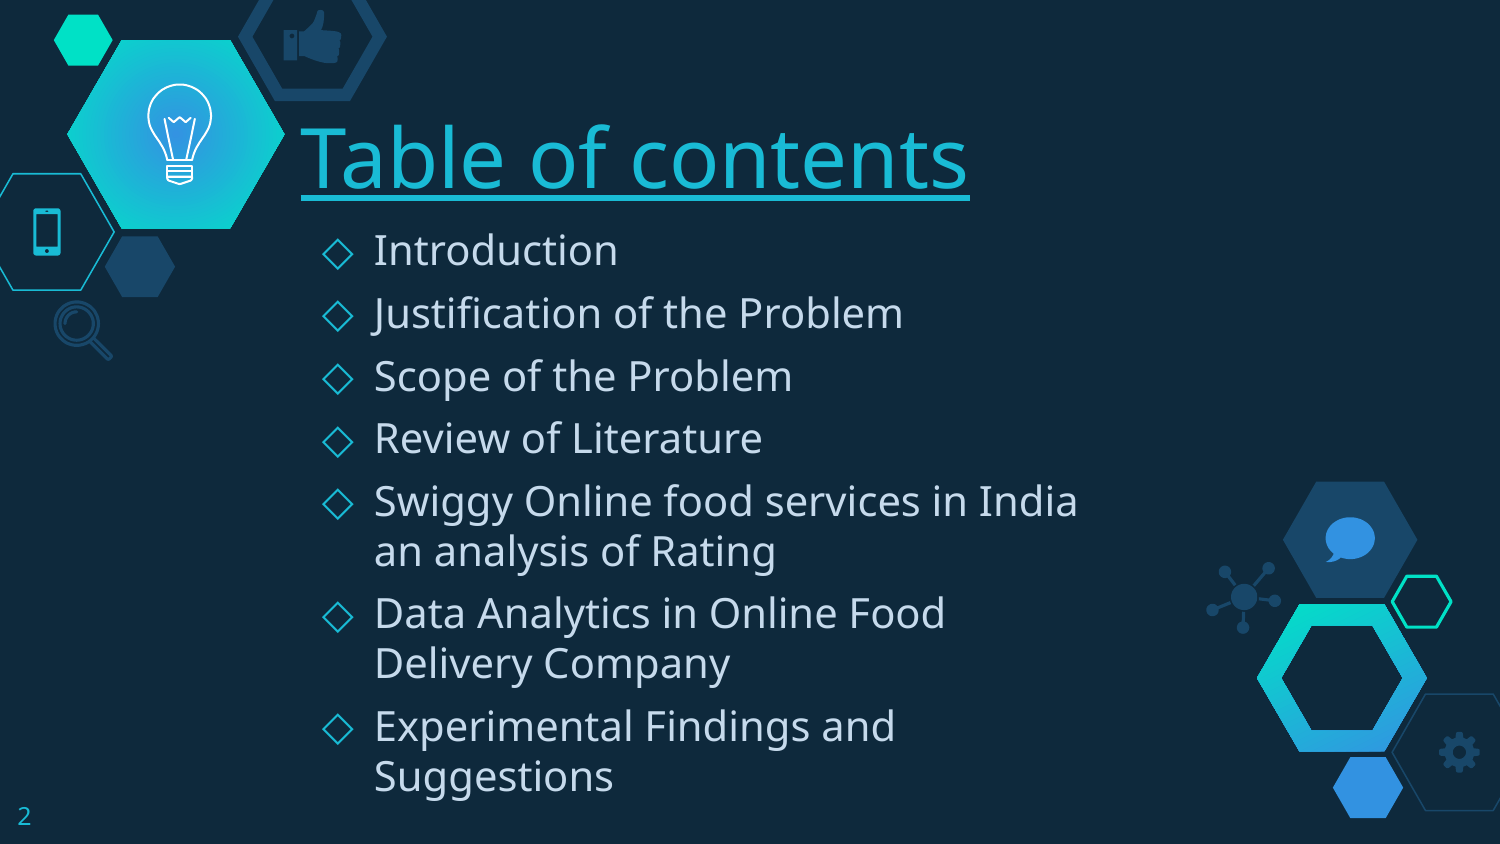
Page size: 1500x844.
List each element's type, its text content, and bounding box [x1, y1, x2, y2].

list Introduction Justification of the Problem Scope of the Problem Review of Literature Swiggy Online food services in India an analysis of Rating Data Analytics in Online Food Delivery Company Experimental Findings and Suggestions [284, 209, 1096, 582]
slide_number 2 [2, 785, 93, 844]
title Table of contents [285, 55, 1097, 220]
